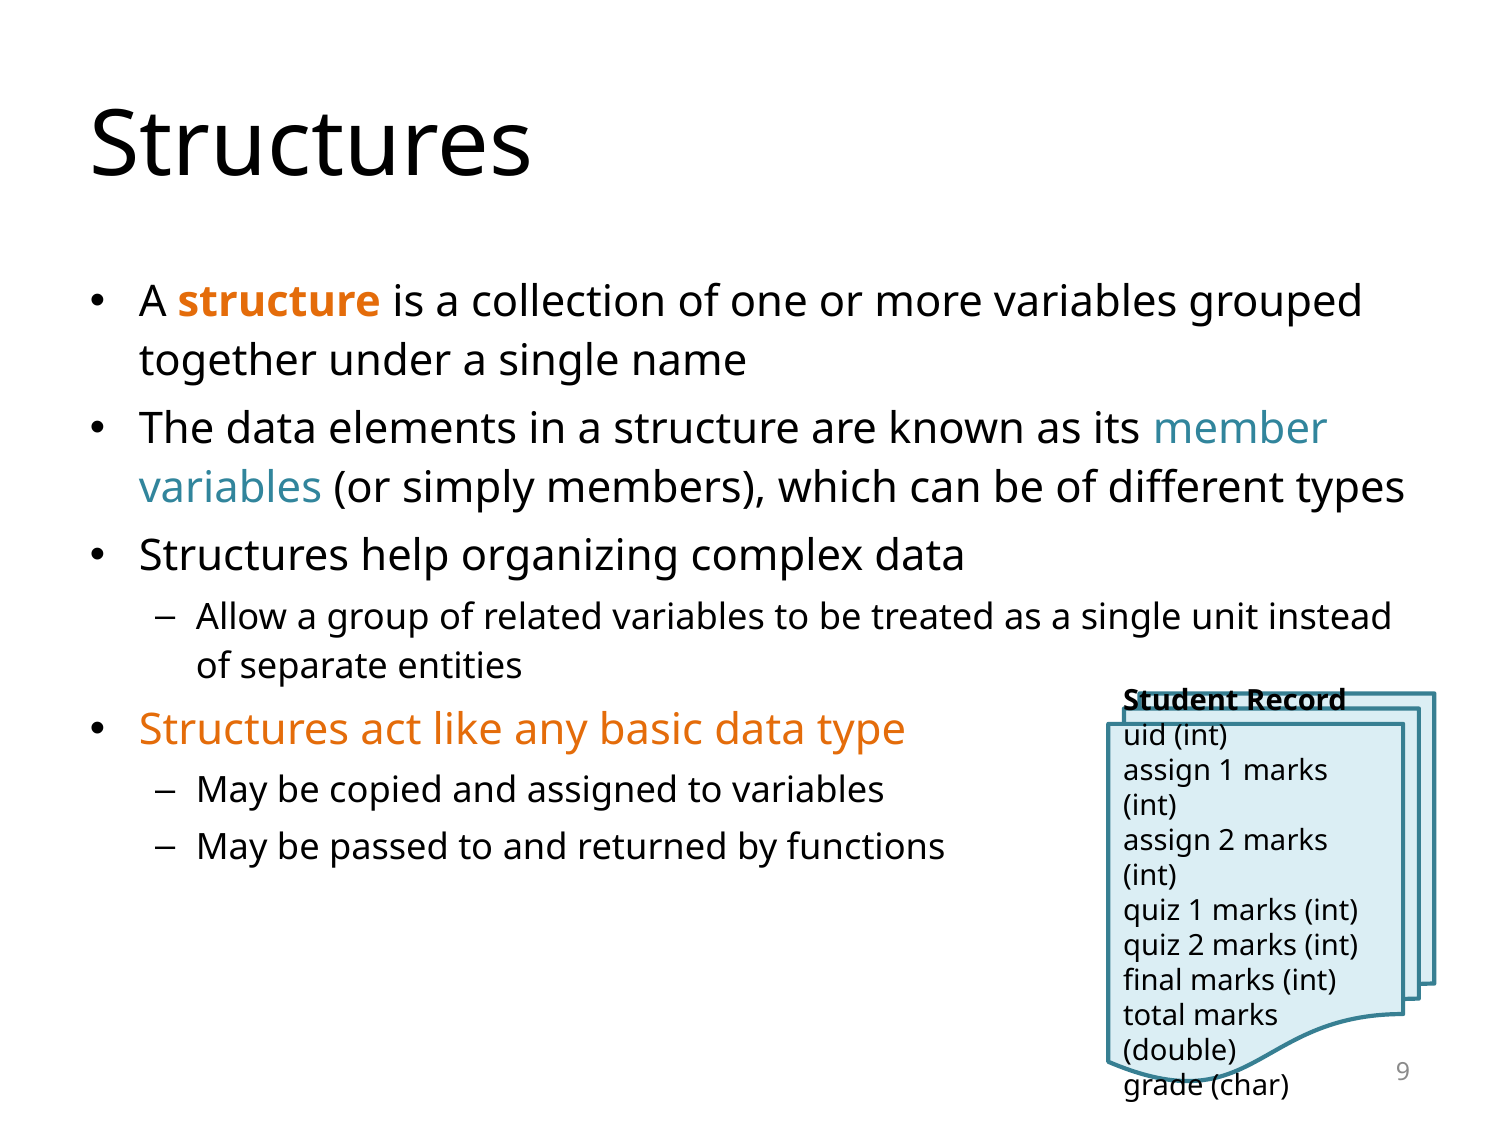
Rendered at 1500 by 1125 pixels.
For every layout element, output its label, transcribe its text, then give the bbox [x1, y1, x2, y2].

text_box Structures [75, 45, 1425, 233]
text_box <number> [1074, 1042, 1425, 1103]
text_box A structure is a collection of one or more variables grouped together under a single name The data elements in a structure are known as its member variables (or simply members), which can be of different types Structures help organizing complex data Allow a group of related variables to be treated as a single unit instead of separate entities Structures act like any basic data type May be copied and assigned to variables May be passed to and returned by functions [75, 262, 1425, 933]
text_box Student Record uid (int) assign 1 marks (int) assign 2 marks (int) quiz 1 marks (int) quiz 2 marks (int) final marks (int) total marks (double) grade (char) [1108, 723, 1404, 1082]
text_box [1123, 708, 1419, 1000]
text_box [1139, 693, 1435, 984]
